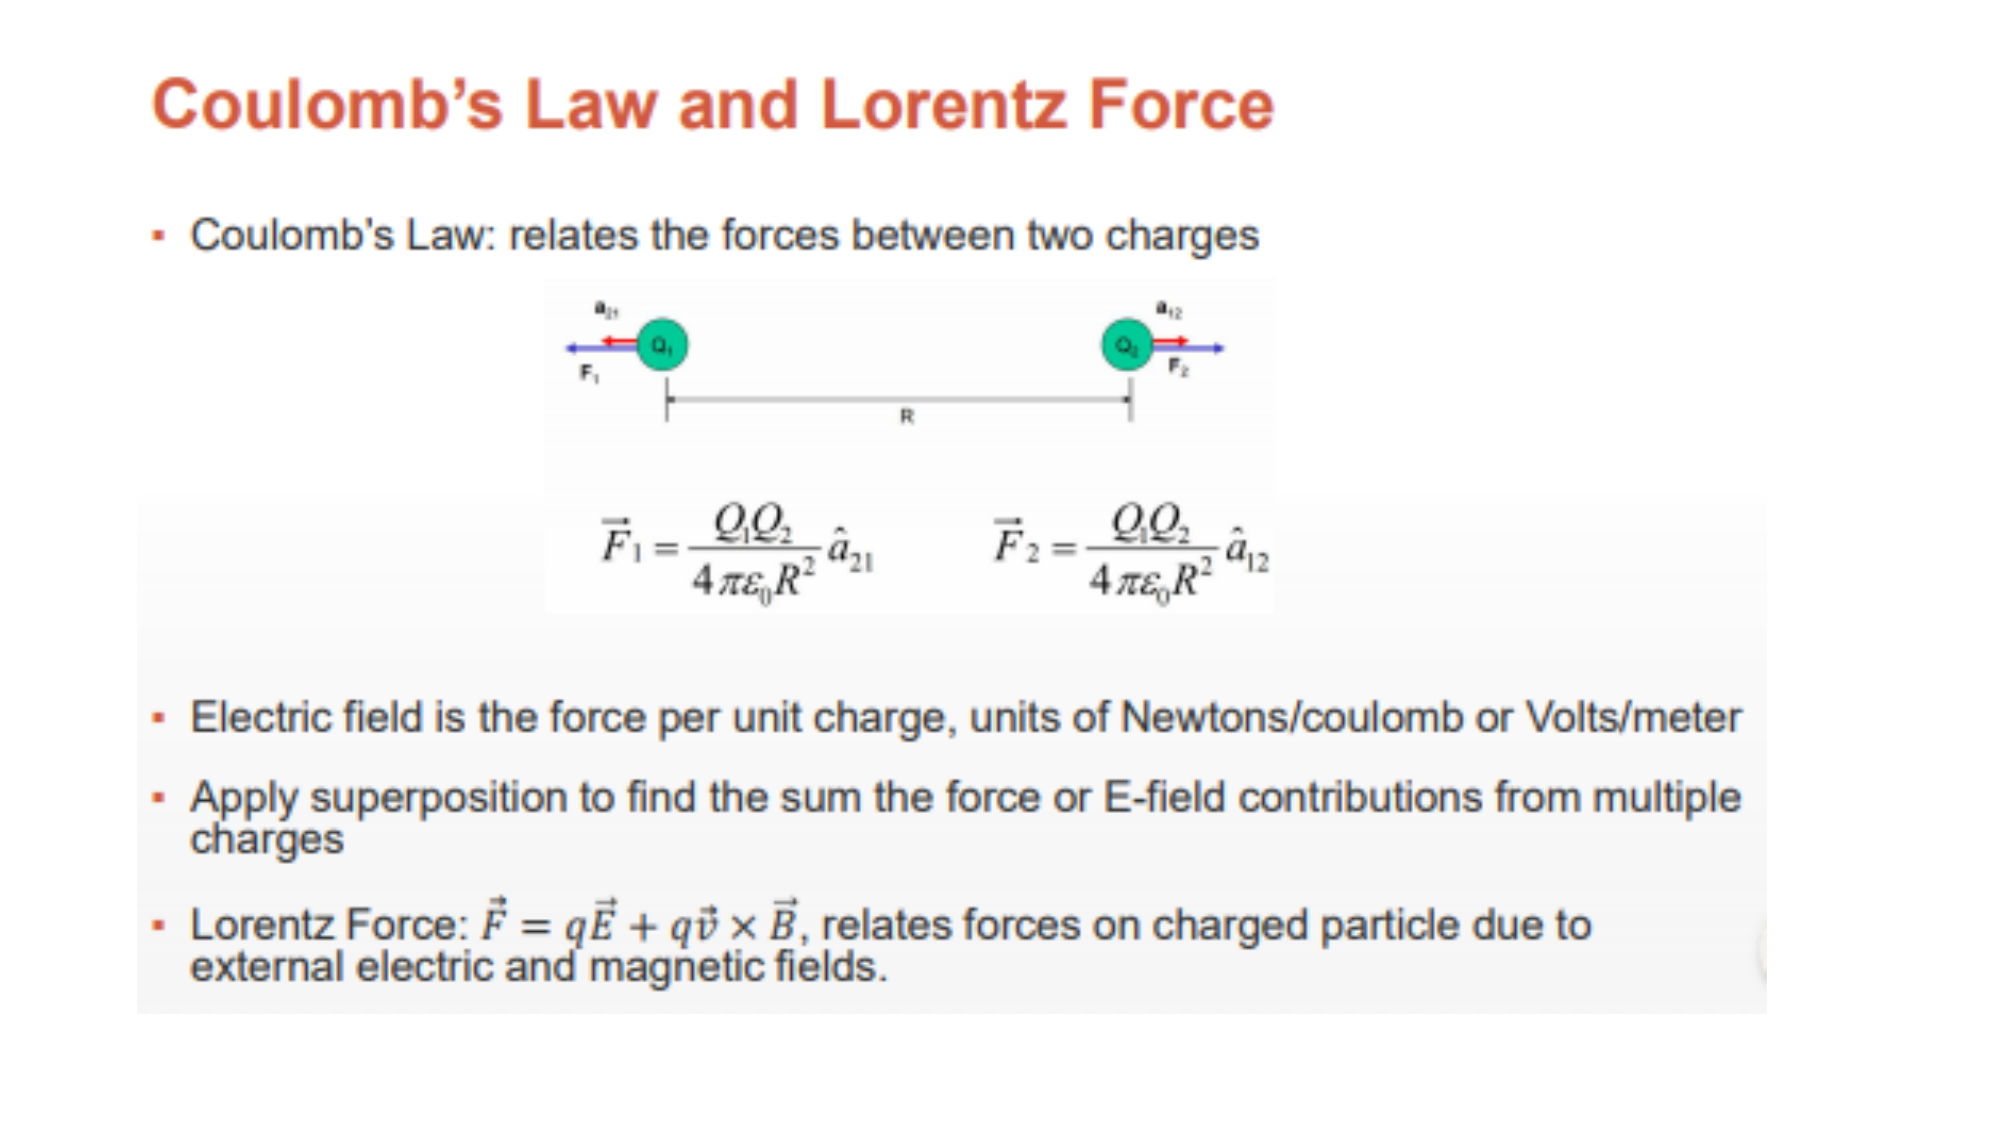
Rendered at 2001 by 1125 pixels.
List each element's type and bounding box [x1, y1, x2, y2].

picture [137, 59, 1767, 1014]
